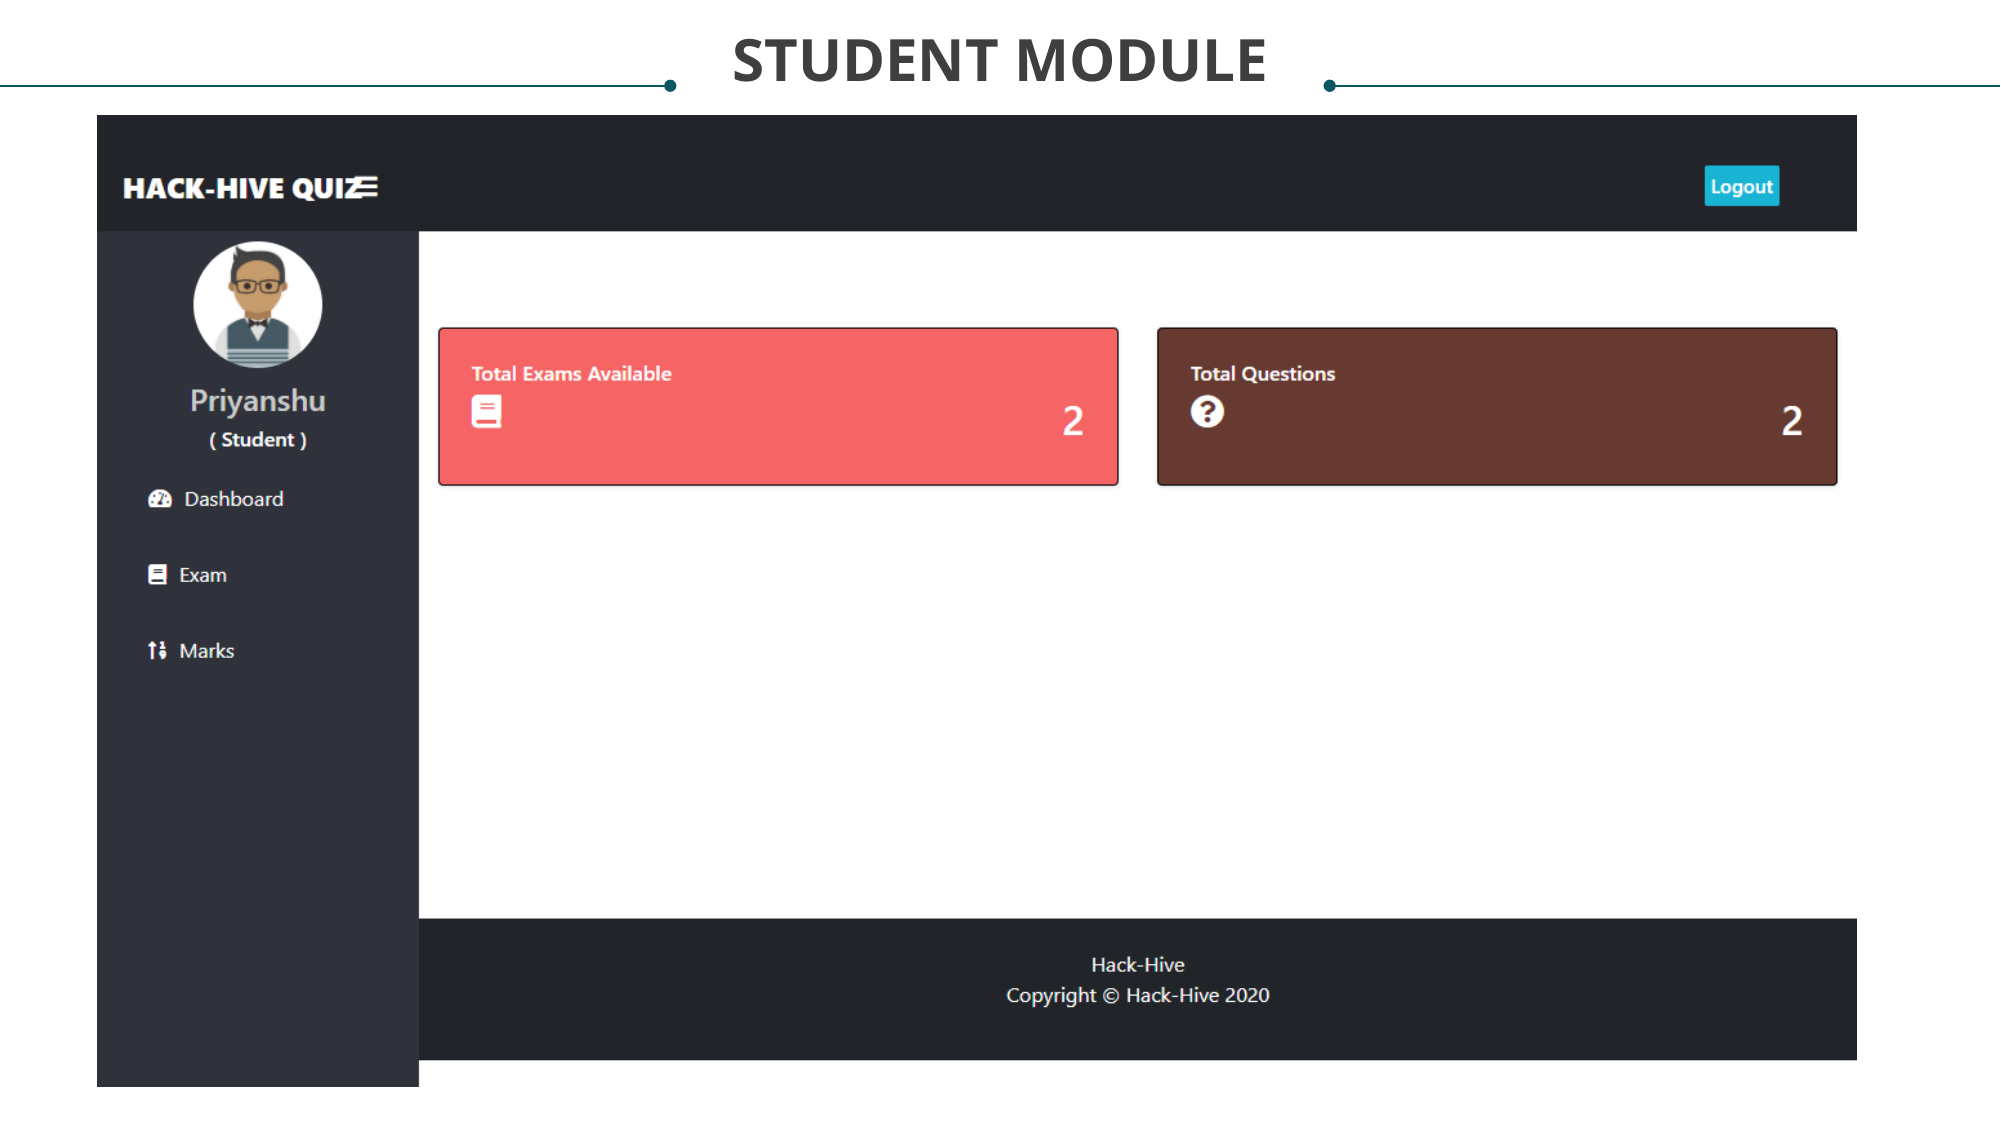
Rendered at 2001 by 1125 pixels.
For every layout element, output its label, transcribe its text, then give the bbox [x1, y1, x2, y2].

text_box STUDENT MODULE [37, 31, 1963, 165]
picture [97, 114, 1857, 1088]
